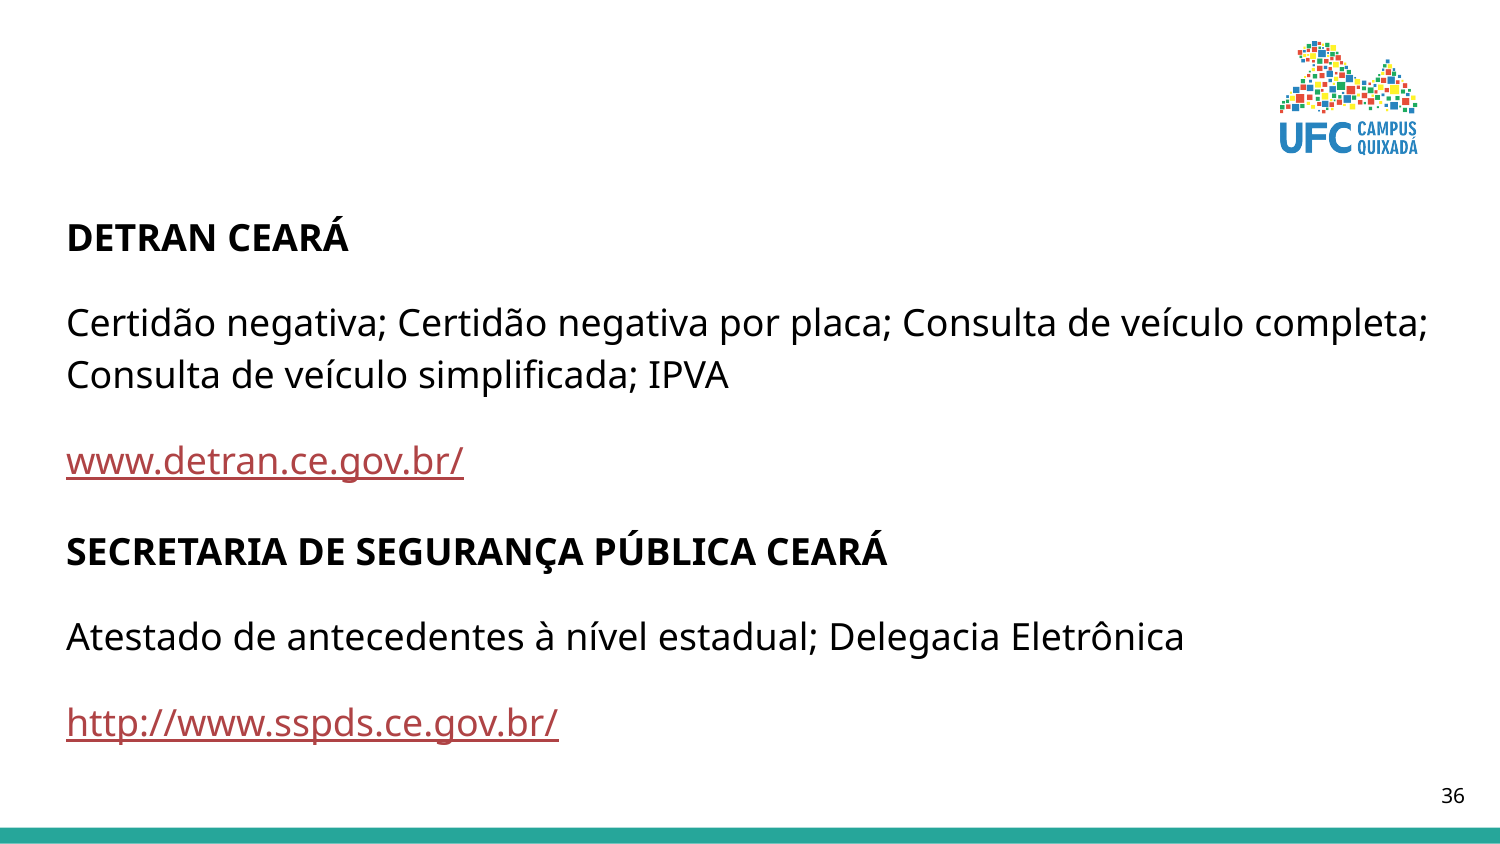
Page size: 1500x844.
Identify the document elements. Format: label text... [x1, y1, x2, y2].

picture [1236, 19, 1456, 175]
list DETRAN CEARÁ Certidão negativa; Certidão negativa por placa; Consulta de veículo completa; Consulta de veículo simplificada; IPVA www.detran.ce.gov.br/ SECRETARIA DE SEGURANÇA PÚBLICA CEARÁ Atestado de antecedentes à nível estadual; Delegacia Eletrônica http://www.sspds.ce.gov.br/ [51, 192, 1449, 750]
slide_number ‹#› [1389, 764, 1480, 830]
